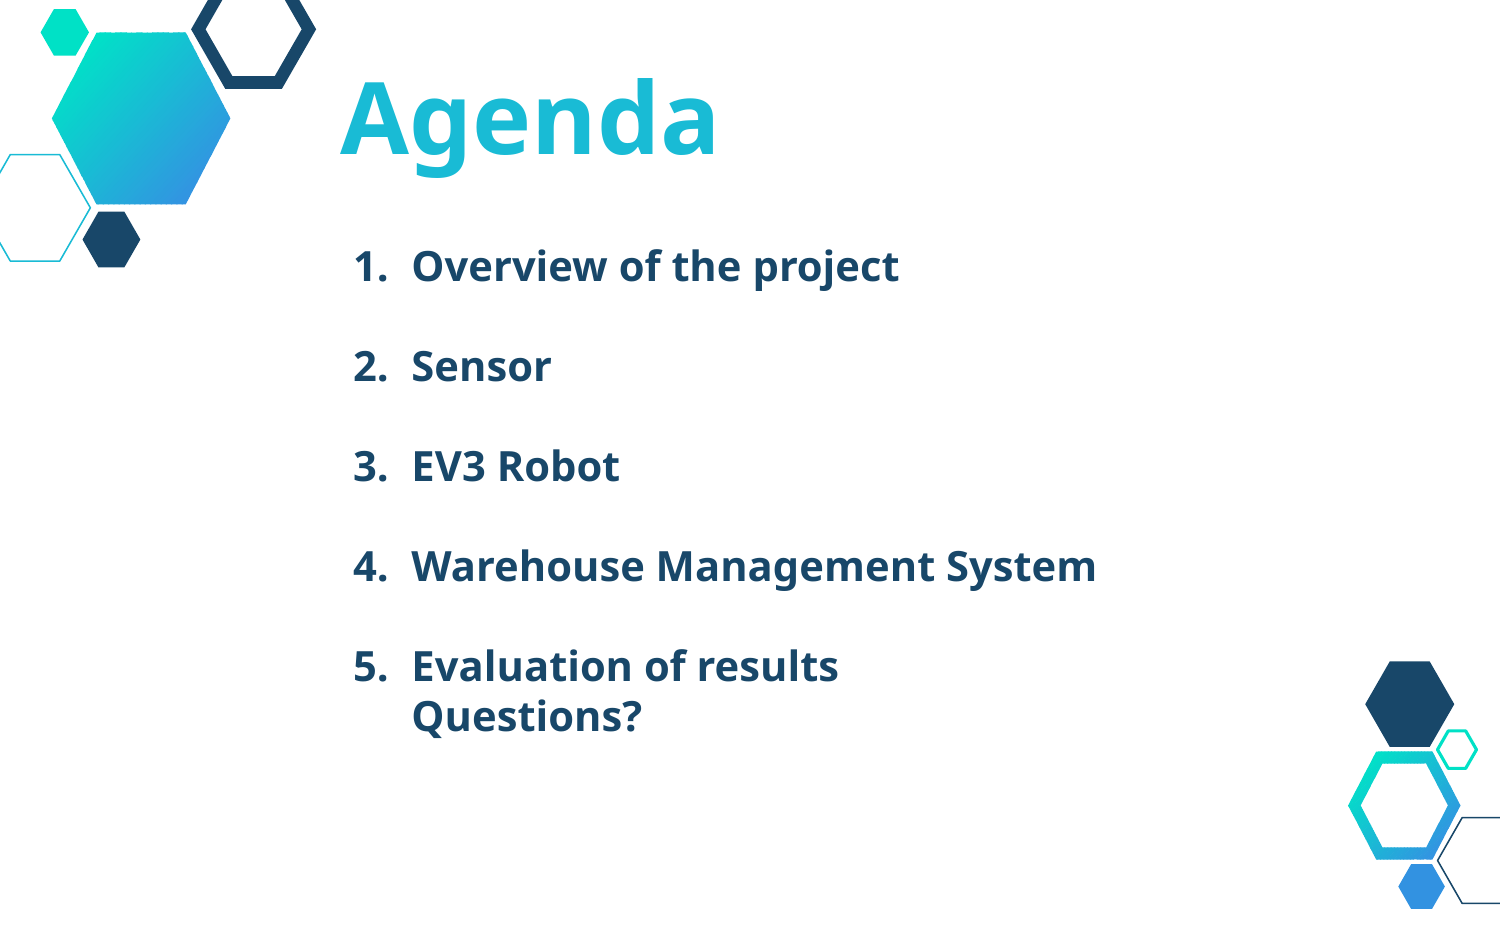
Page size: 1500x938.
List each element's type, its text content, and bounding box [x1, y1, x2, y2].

text_box [97, 59, 216, 166]
text_box Agenda [325, 39, 1428, 265]
text_box Overview of the project Sensor EV3 Robot Warehouse Management System Evaluation of results Questions? [321, 224, 1143, 865]
